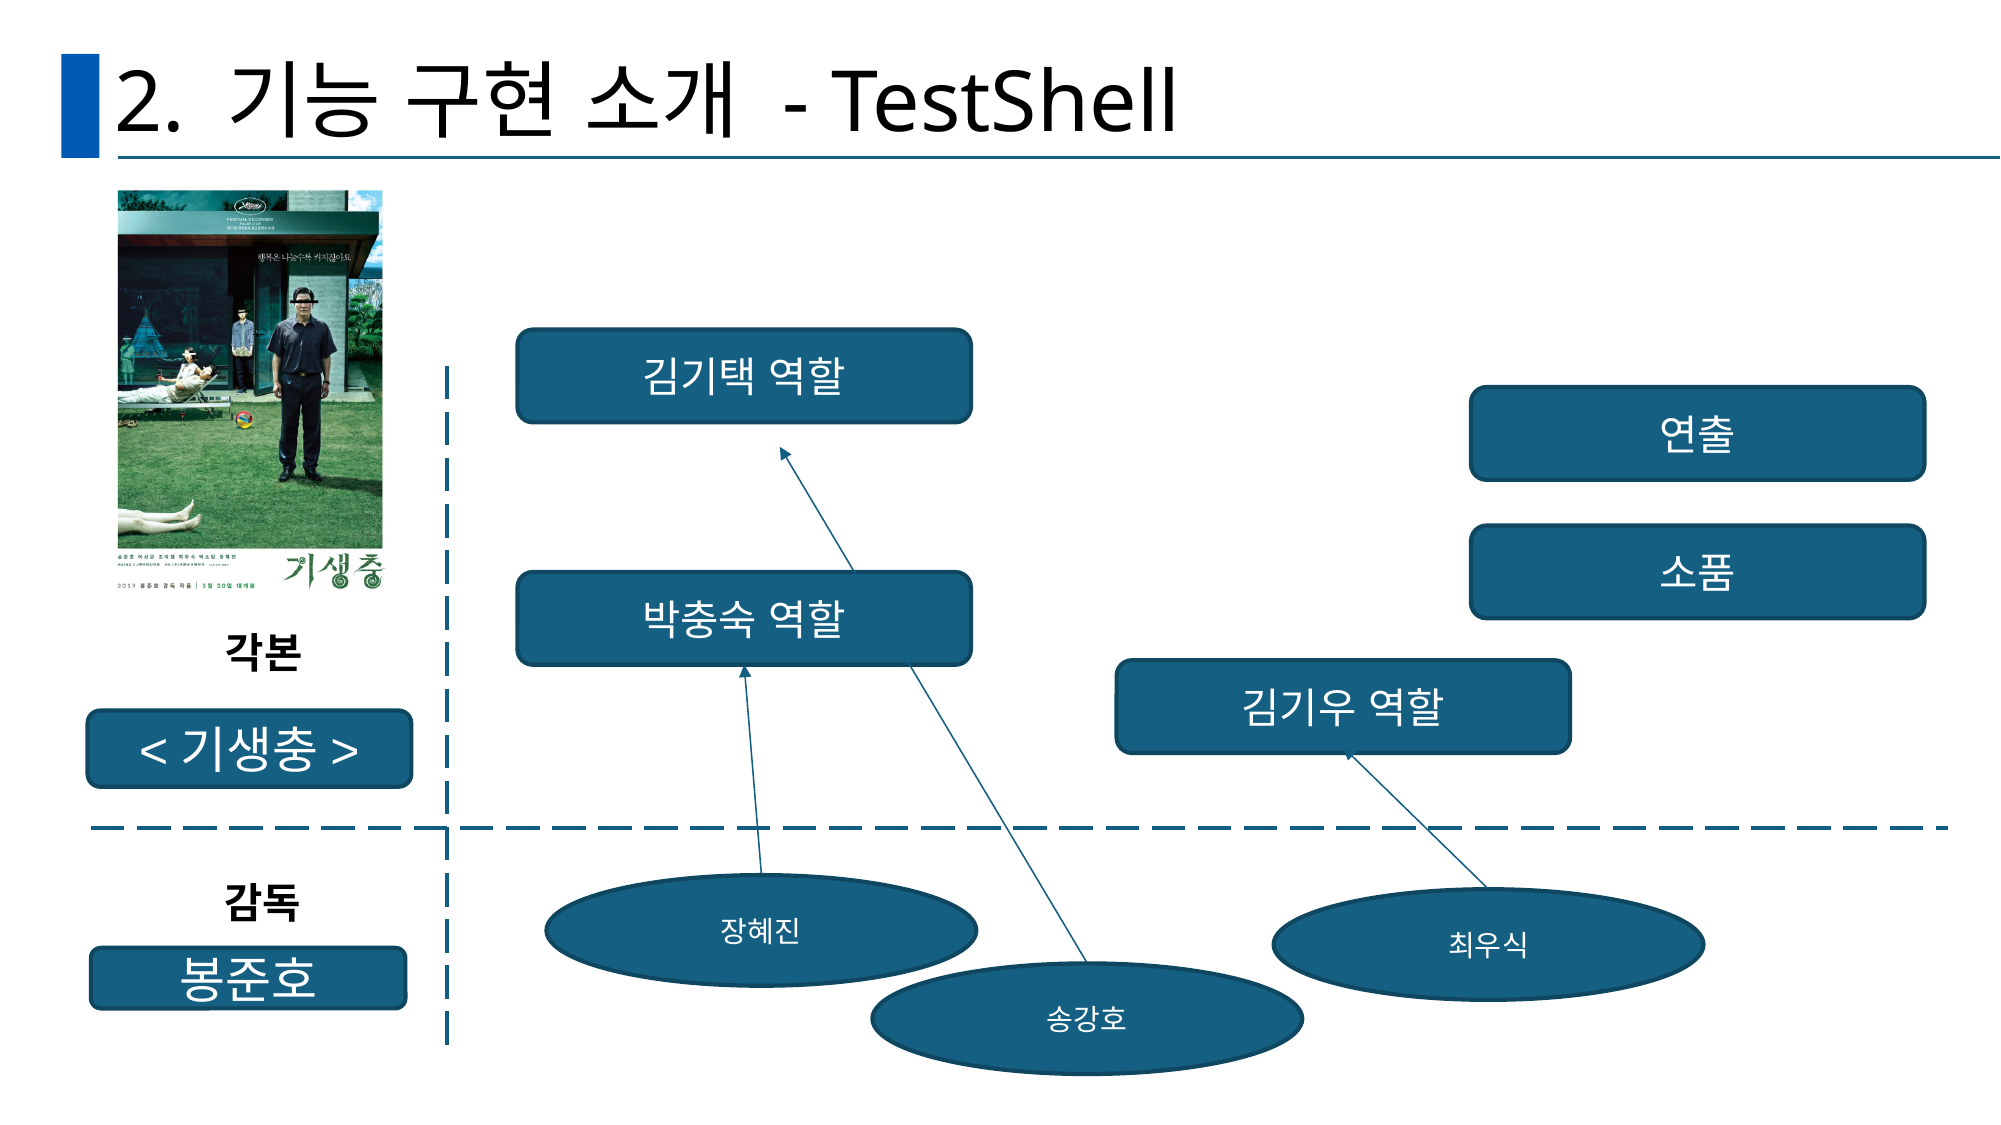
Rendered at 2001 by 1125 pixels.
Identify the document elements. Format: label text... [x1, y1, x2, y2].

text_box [743, 664, 762, 876]
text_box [779, 446, 1088, 964]
text_box 장혜진 [544, 873, 913, 988]
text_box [1343, 747, 1489, 890]
text_box 봉준호 [88, 945, 408, 1011]
text_box 연출 [1468, 384, 1927, 482]
text_box 송강호 [870, 961, 1305, 1077]
text_box 각본 [87, 624, 412, 685]
picture [113, 187, 390, 596]
title 2. 기능 구현 소개 - TestShell [99, 50, 1825, 158]
text_box 김기우 역할 [1114, 658, 1573, 756]
text_box <기생충> [85, 708, 414, 789]
text_box 최우식 [1271, 887, 1706, 1002]
text_box 감독 [90, 875, 406, 935]
text_box 김기택 역할 [515, 327, 974, 425]
text_box 소품 [1468, 523, 1927, 621]
text_box 박충숙 역할 [515, 569, 774, 667]
